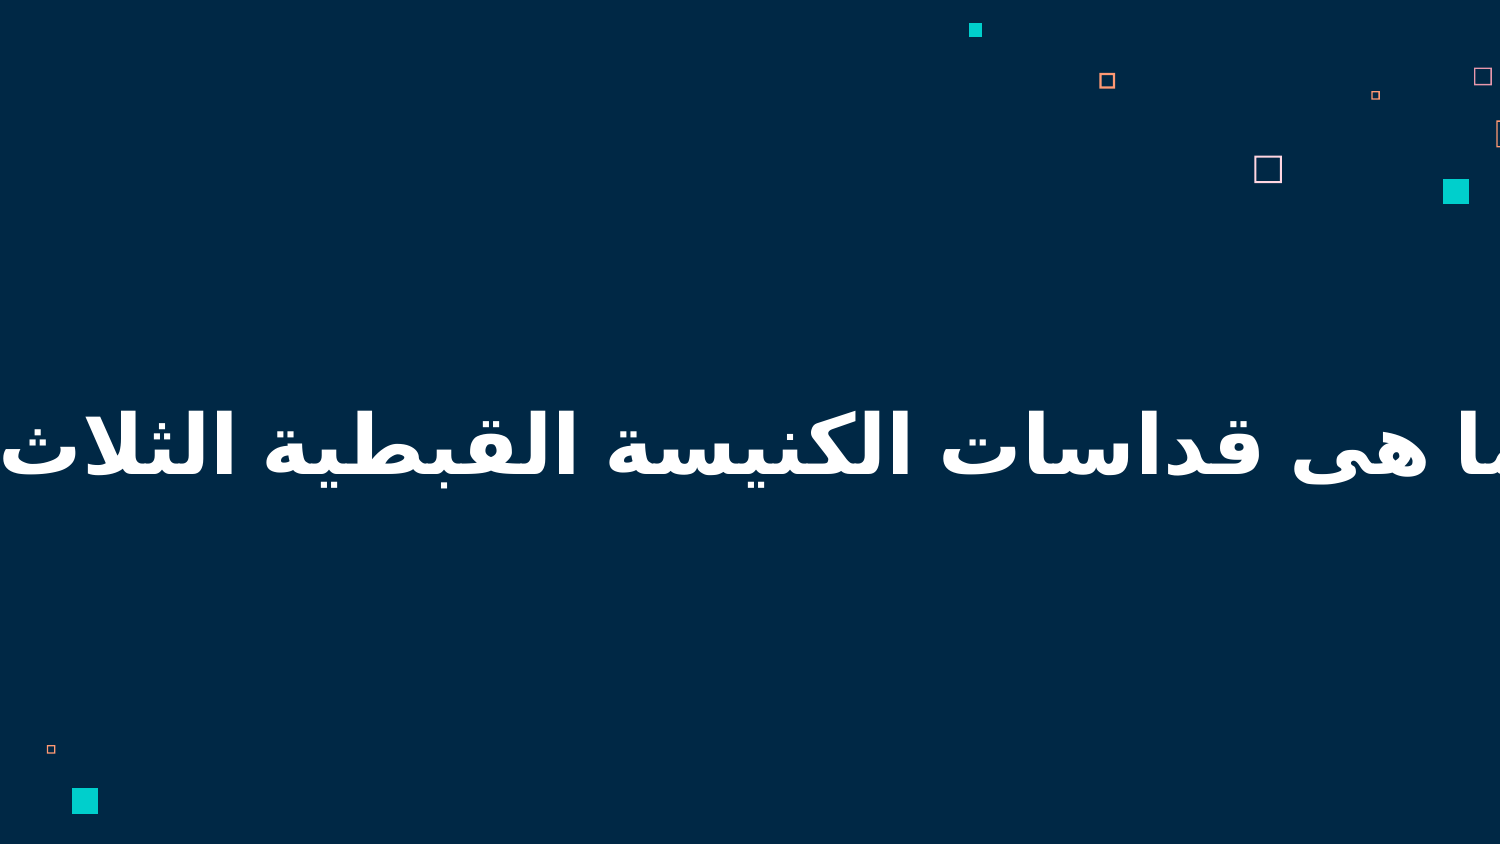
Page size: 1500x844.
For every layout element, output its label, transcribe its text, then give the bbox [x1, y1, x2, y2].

text_box ما هى قداسات الكنيسة القبطية الثلاث ؟ [0, 384, 1500, 500]
